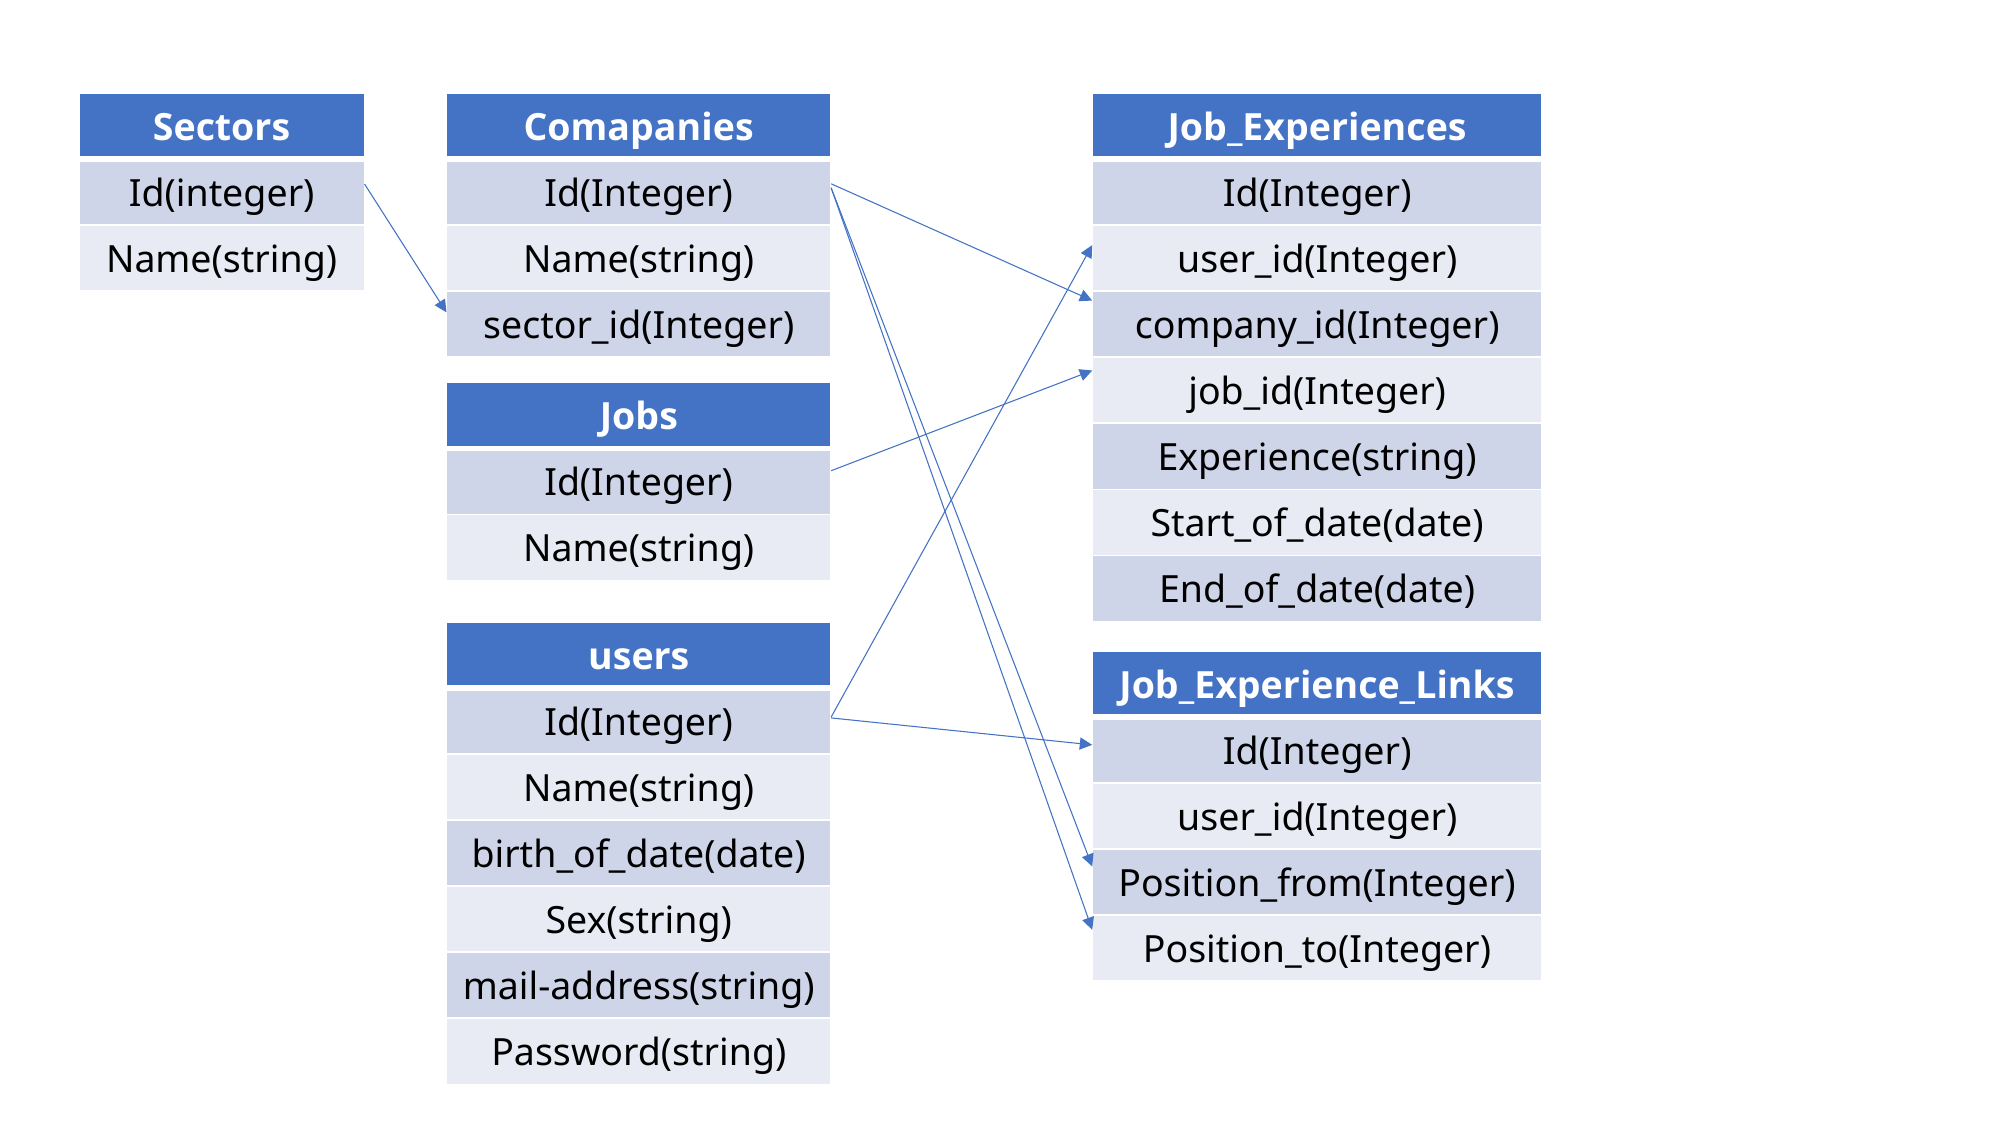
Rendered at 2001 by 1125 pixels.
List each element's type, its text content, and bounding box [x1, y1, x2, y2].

table_cell Name(string) [447, 755, 830, 819]
table_header Sectors [80, 94, 364, 156]
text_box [831, 245, 1093, 718]
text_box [831, 745, 1093, 930]
table_cell Name(string) [80, 226, 364, 290]
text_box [364, 184, 447, 313]
table_cell job_id(Integer) [1093, 358, 1541, 422]
table_header Job_Experiences [1093, 94, 1541, 156]
table_cell Start_of_date(date) [1093, 490, 1541, 555]
table_cell Name(string) [447, 515, 830, 580]
table_header users [447, 623, 830, 685]
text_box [831, 183, 1093, 187]
table_cell user_id(Integer) [1093, 226, 1541, 290]
table_cell Id(Integer) [1093, 162, 1541, 224]
table_cell user_id(Integer) [1093, 784, 1541, 848]
table_cell Sex(string) [447, 887, 830, 951]
table_cell Id(Integer) [447, 451, 830, 514]
table_cell Id(Integer) [447, 691, 830, 753]
table_cell Id(Integer) [1093, 720, 1541, 782]
table_cell company_id(Integer) [1093, 292, 1541, 356]
table_cell Position_to(Integer) [1093, 916, 1541, 980]
table_cell Id(Integer) [447, 162, 830, 224]
table_cell Position_from(Integer) [1093, 850, 1541, 914]
table_cell Name(string) [447, 226, 830, 290]
table_cell mail-address(string) [447, 953, 830, 1017]
table_cell sector_id(Integer) [447, 292, 830, 356]
table_header Comapanies [447, 94, 830, 156]
table_header Jobs [447, 383, 830, 446]
table_cell Experience(string) [1093, 424, 1541, 489]
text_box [831, 718, 1093, 745]
table_cell End_of_date(date) [1093, 556, 1541, 621]
table_cell Password(string) [447, 1019, 830, 1084]
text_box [831, 187, 1093, 245]
table_cell birth_of_date(date) [447, 821, 830, 885]
table_header Job_Experience_Links [1093, 652, 1541, 714]
table_cell Id(integer) [80, 162, 364, 224]
